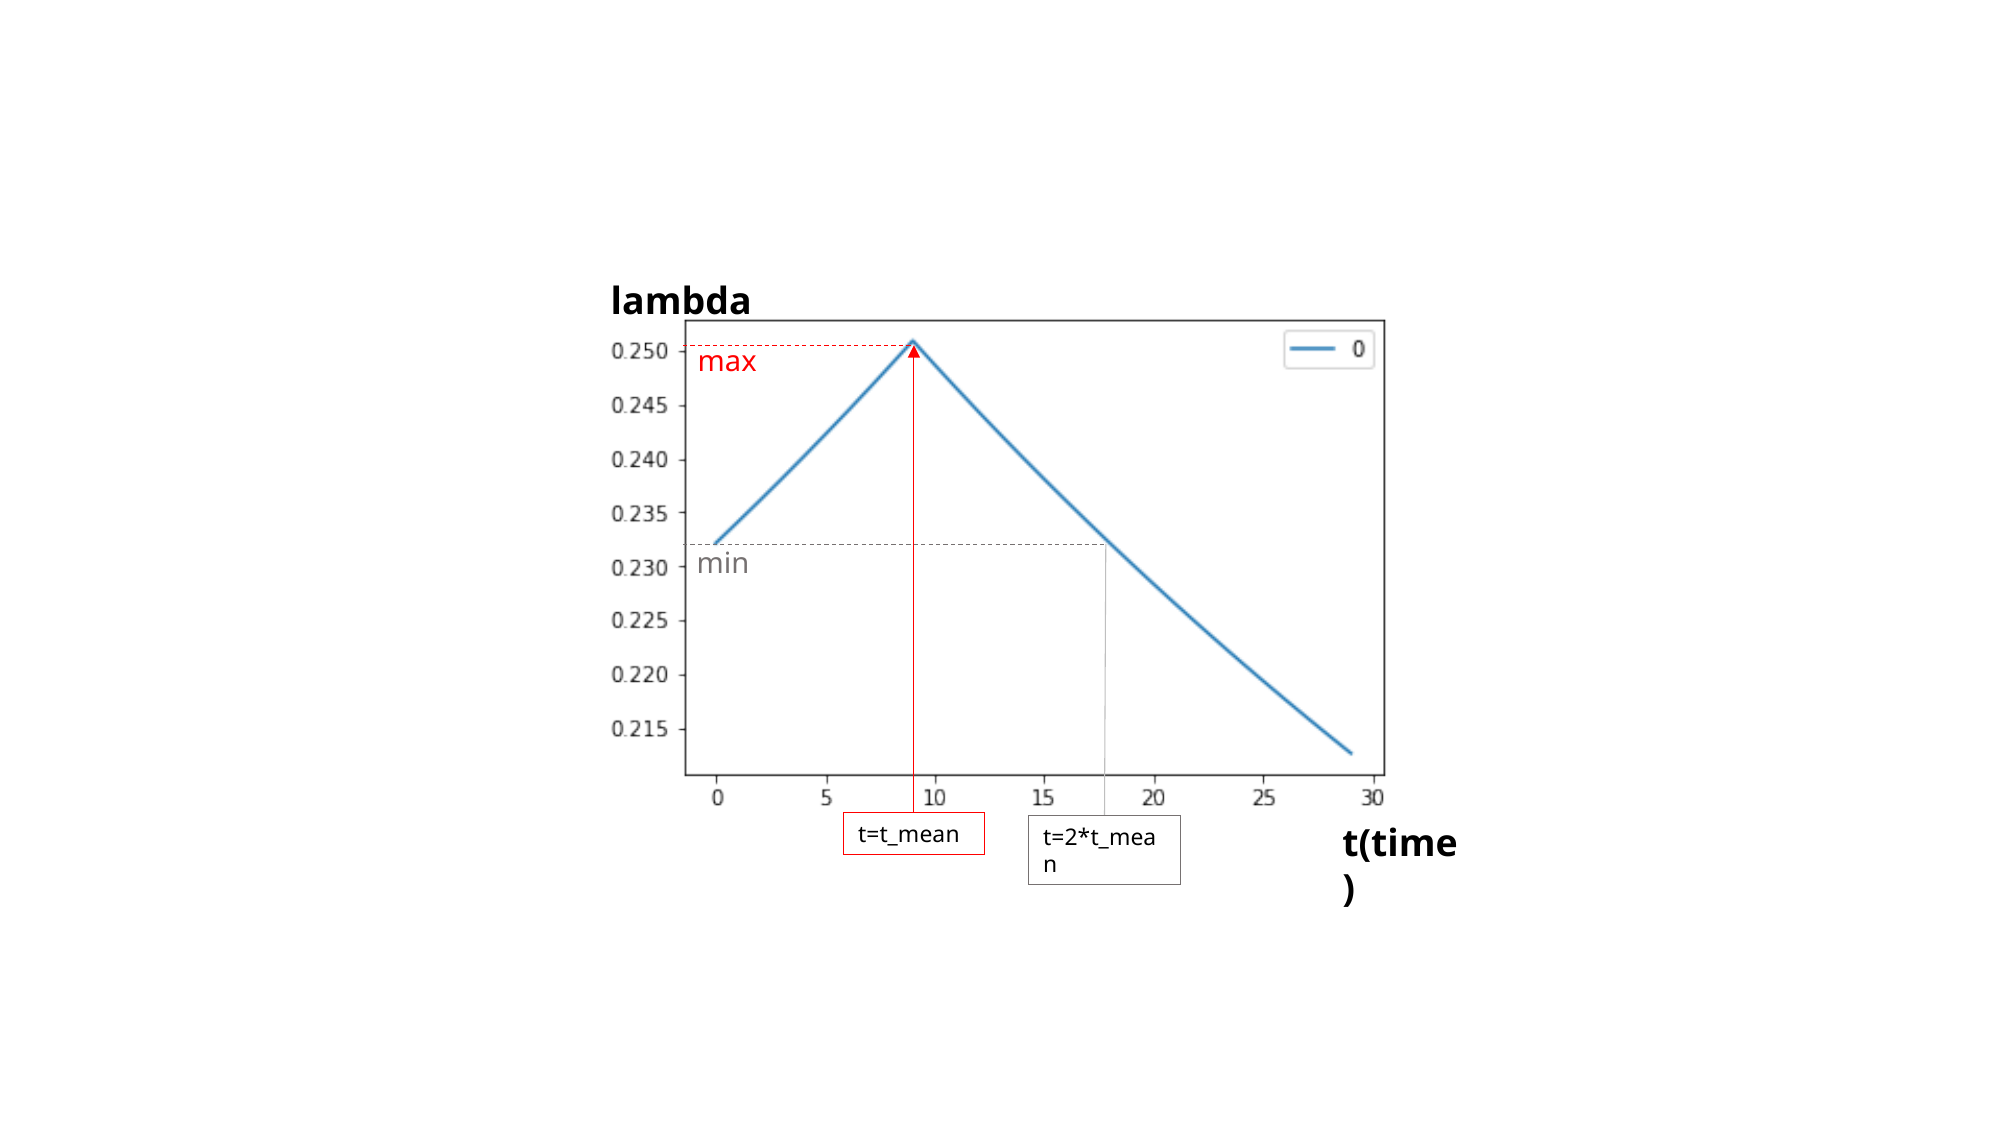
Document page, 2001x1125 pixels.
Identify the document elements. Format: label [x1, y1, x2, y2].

text_box [595, 269, 1481, 873]
